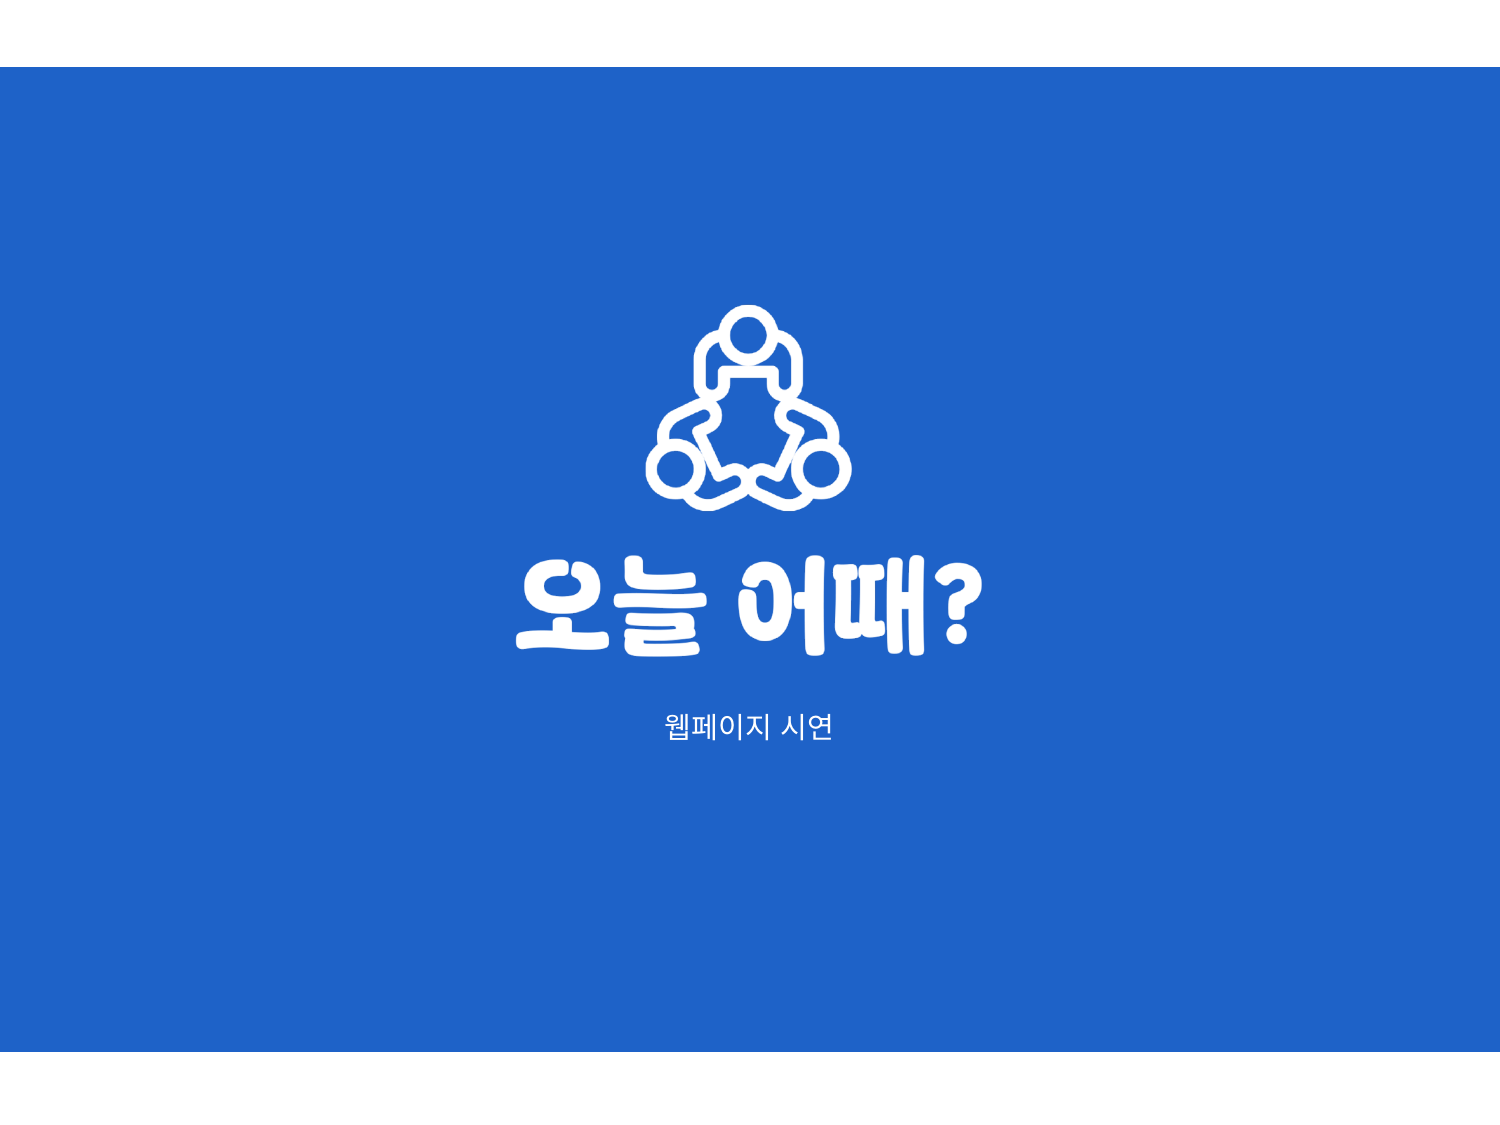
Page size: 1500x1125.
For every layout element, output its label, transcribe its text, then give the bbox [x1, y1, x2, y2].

text_box [0, 67, 1500, 1052]
text_box 웹페이지 시연 [433, 684, 1066, 752]
picture [501, 294, 999, 667]
